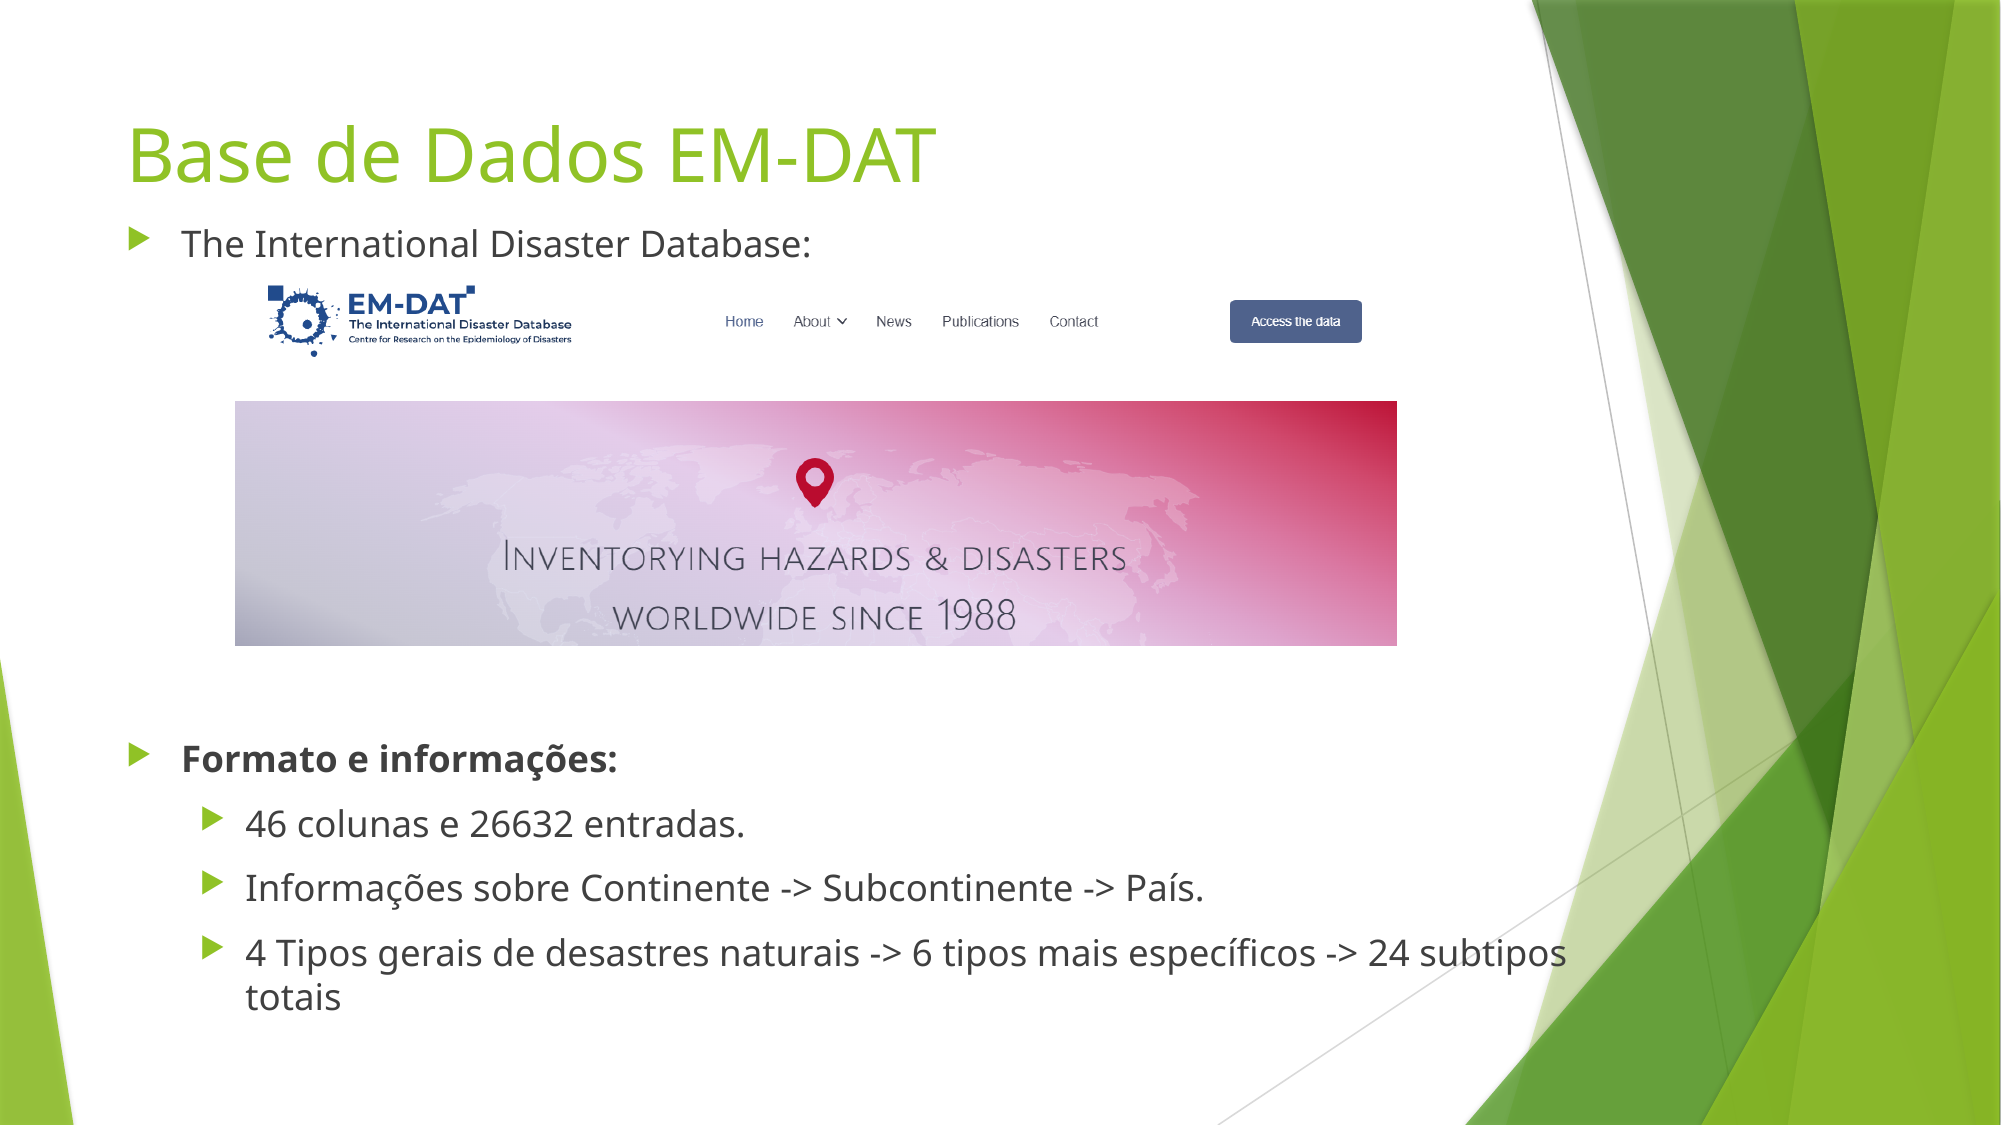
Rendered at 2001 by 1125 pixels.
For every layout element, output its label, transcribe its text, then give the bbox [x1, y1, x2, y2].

title Base de Dados EM-DAT [111, 99, 1522, 213]
picture [235, 260, 1398, 646]
list The International Disaster Database: Formato e informações: 46 colunas e 26632 entradas. Informações sobre Continente -> Subcontinente -> País. 4 Tipos gerais de desastres naturais -> 6 tipos mais específicos -> 24 subtipos totais [111, 213, 1649, 1025]
